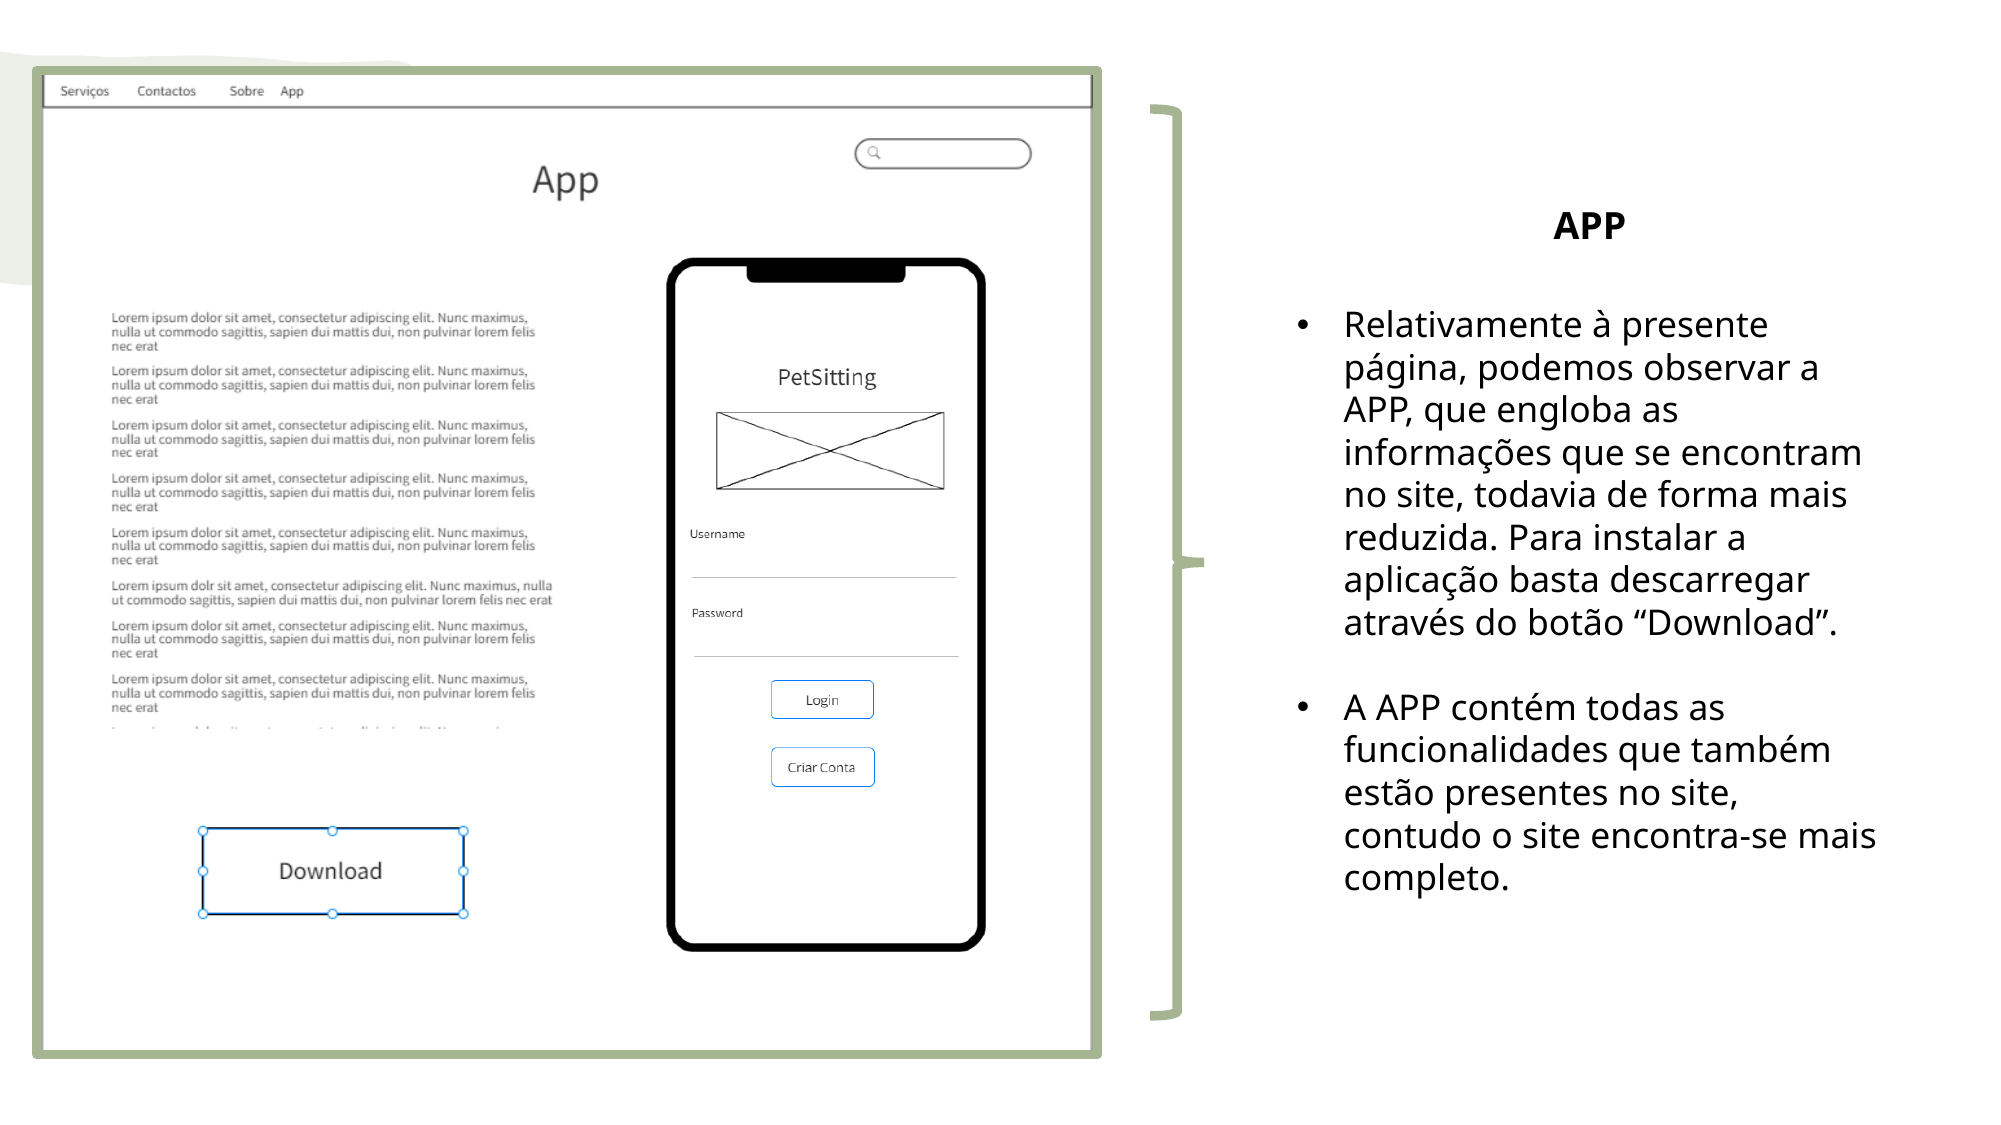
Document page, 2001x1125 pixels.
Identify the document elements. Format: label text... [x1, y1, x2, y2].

text_box APP [1528, 195, 1642, 255]
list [40, 75, 1093, 1050]
text_box Relativamente à presente página, podemos observar a APP, que engloba as informações que se encontram no site, todavia de forma mais reduzida. Para instalar a aplicação basta descarregar através do botão “Download”. A APP contém todas as funcionalidades que também estão presentes no site, contudo o site encontra-se mais completo. [1282, 294, 1900, 905]
picture [640, 225, 1010, 976]
text_box [1150, 107, 1205, 1018]
